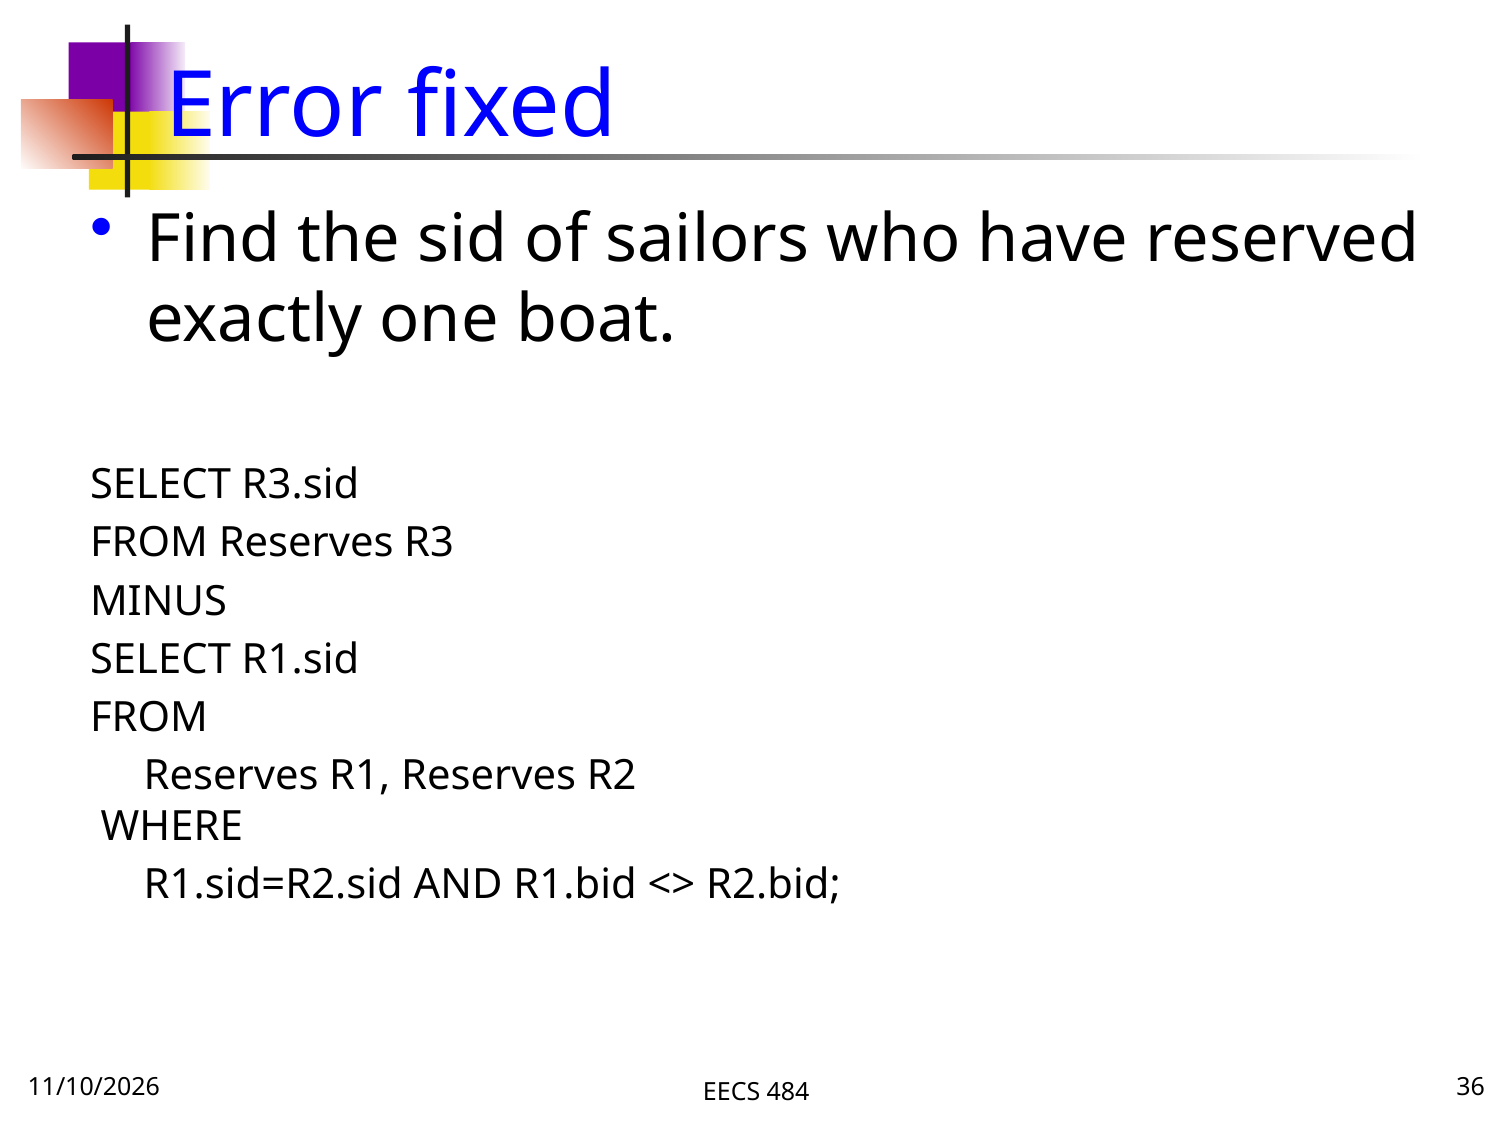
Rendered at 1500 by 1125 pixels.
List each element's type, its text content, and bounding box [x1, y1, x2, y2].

title Error fixed [150, 0, 1475, 163]
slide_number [12, 1037, 325, 1113]
list Find the sid of sailors who have reserved exactly one boat. SELECT R3.sid FROM Reserves R3 MINUS SELECT R1.sid FROM Reserves R1, Reserves R2 WHERE R1.sid=R2.sid AND R1.bid <> R2.bid; [75, 187, 1450, 825]
slide_number 36 [1187, 1037, 1500, 1113]
footer EECS 484 [350, 1037, 1163, 1113]
